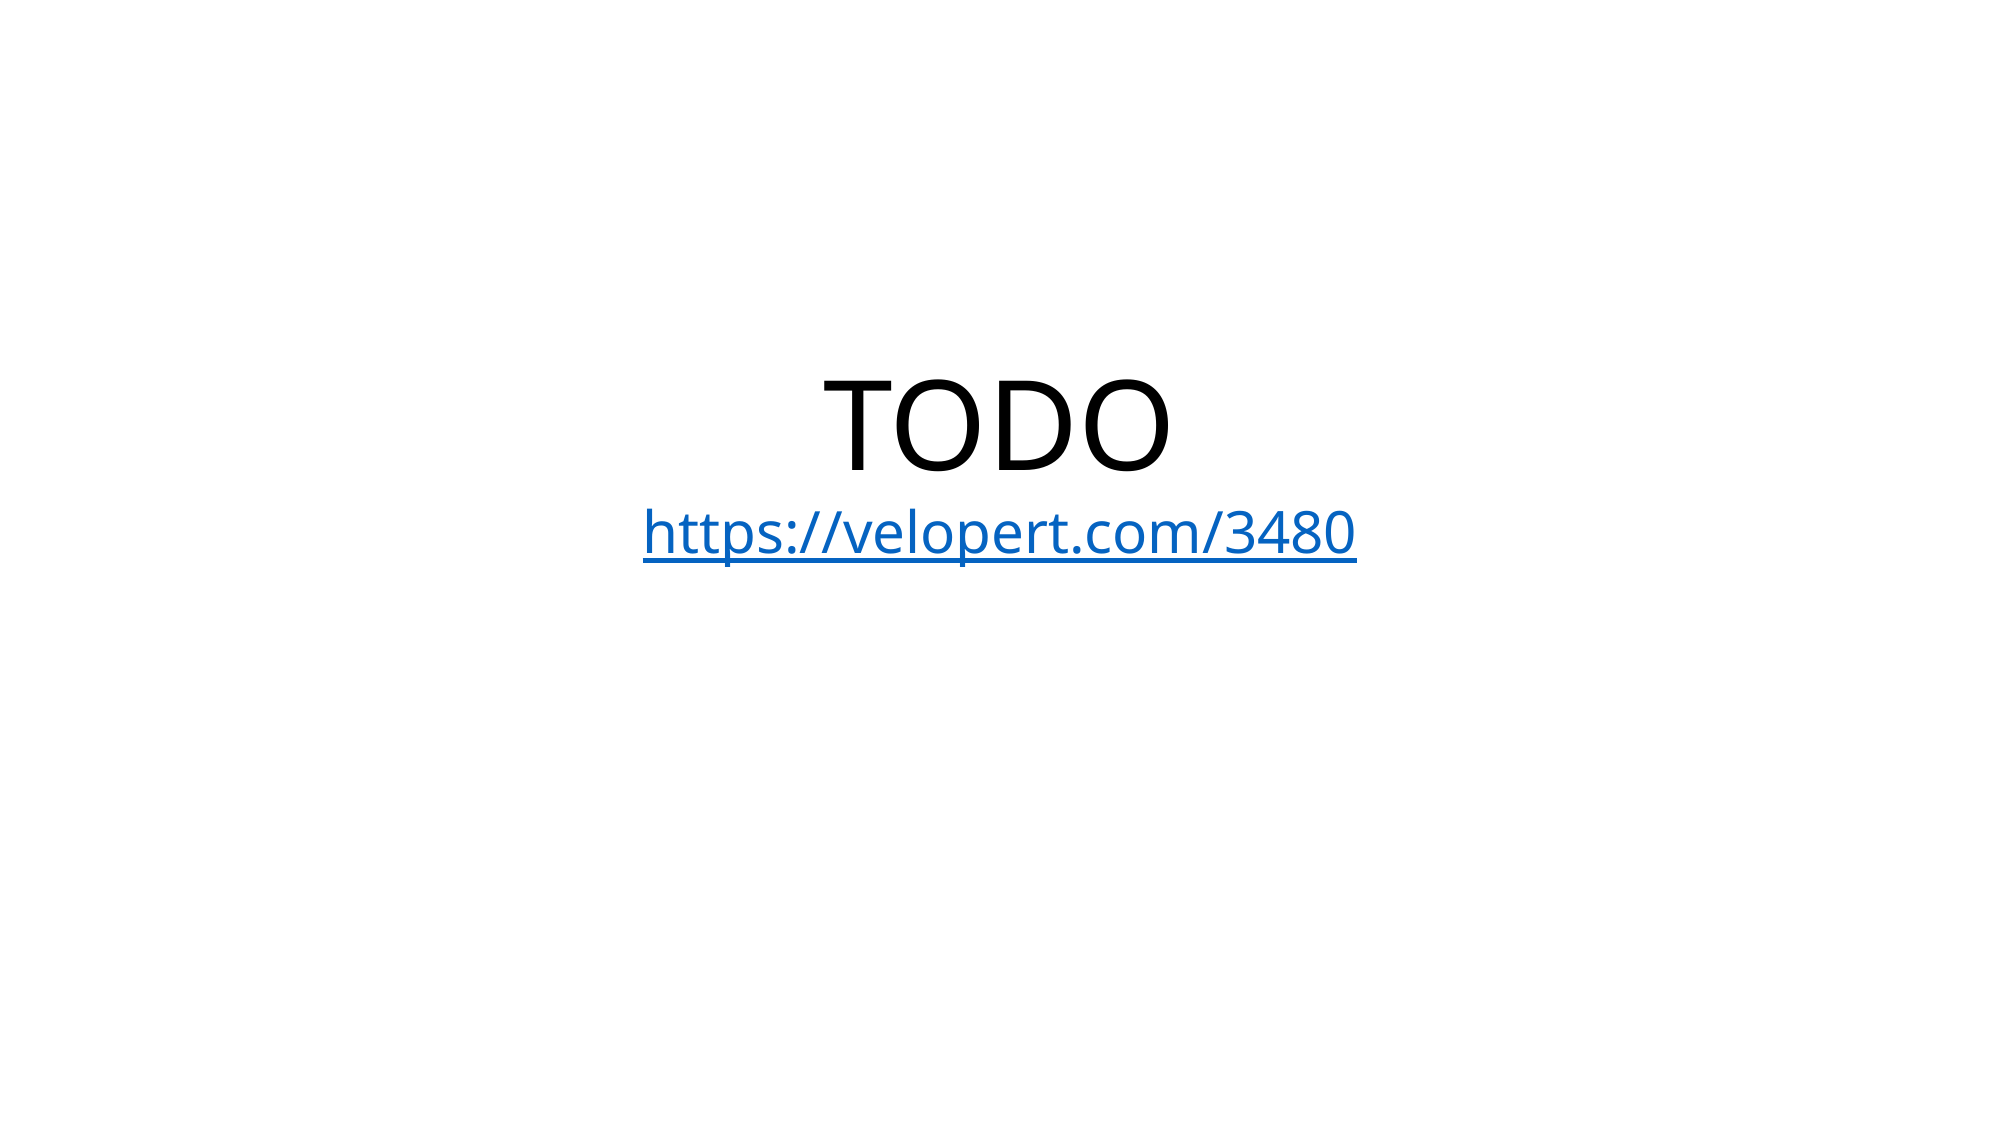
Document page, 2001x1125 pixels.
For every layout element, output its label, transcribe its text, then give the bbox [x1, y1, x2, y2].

title TODO https://velopert.com/3480 [249, 184, 1750, 576]
